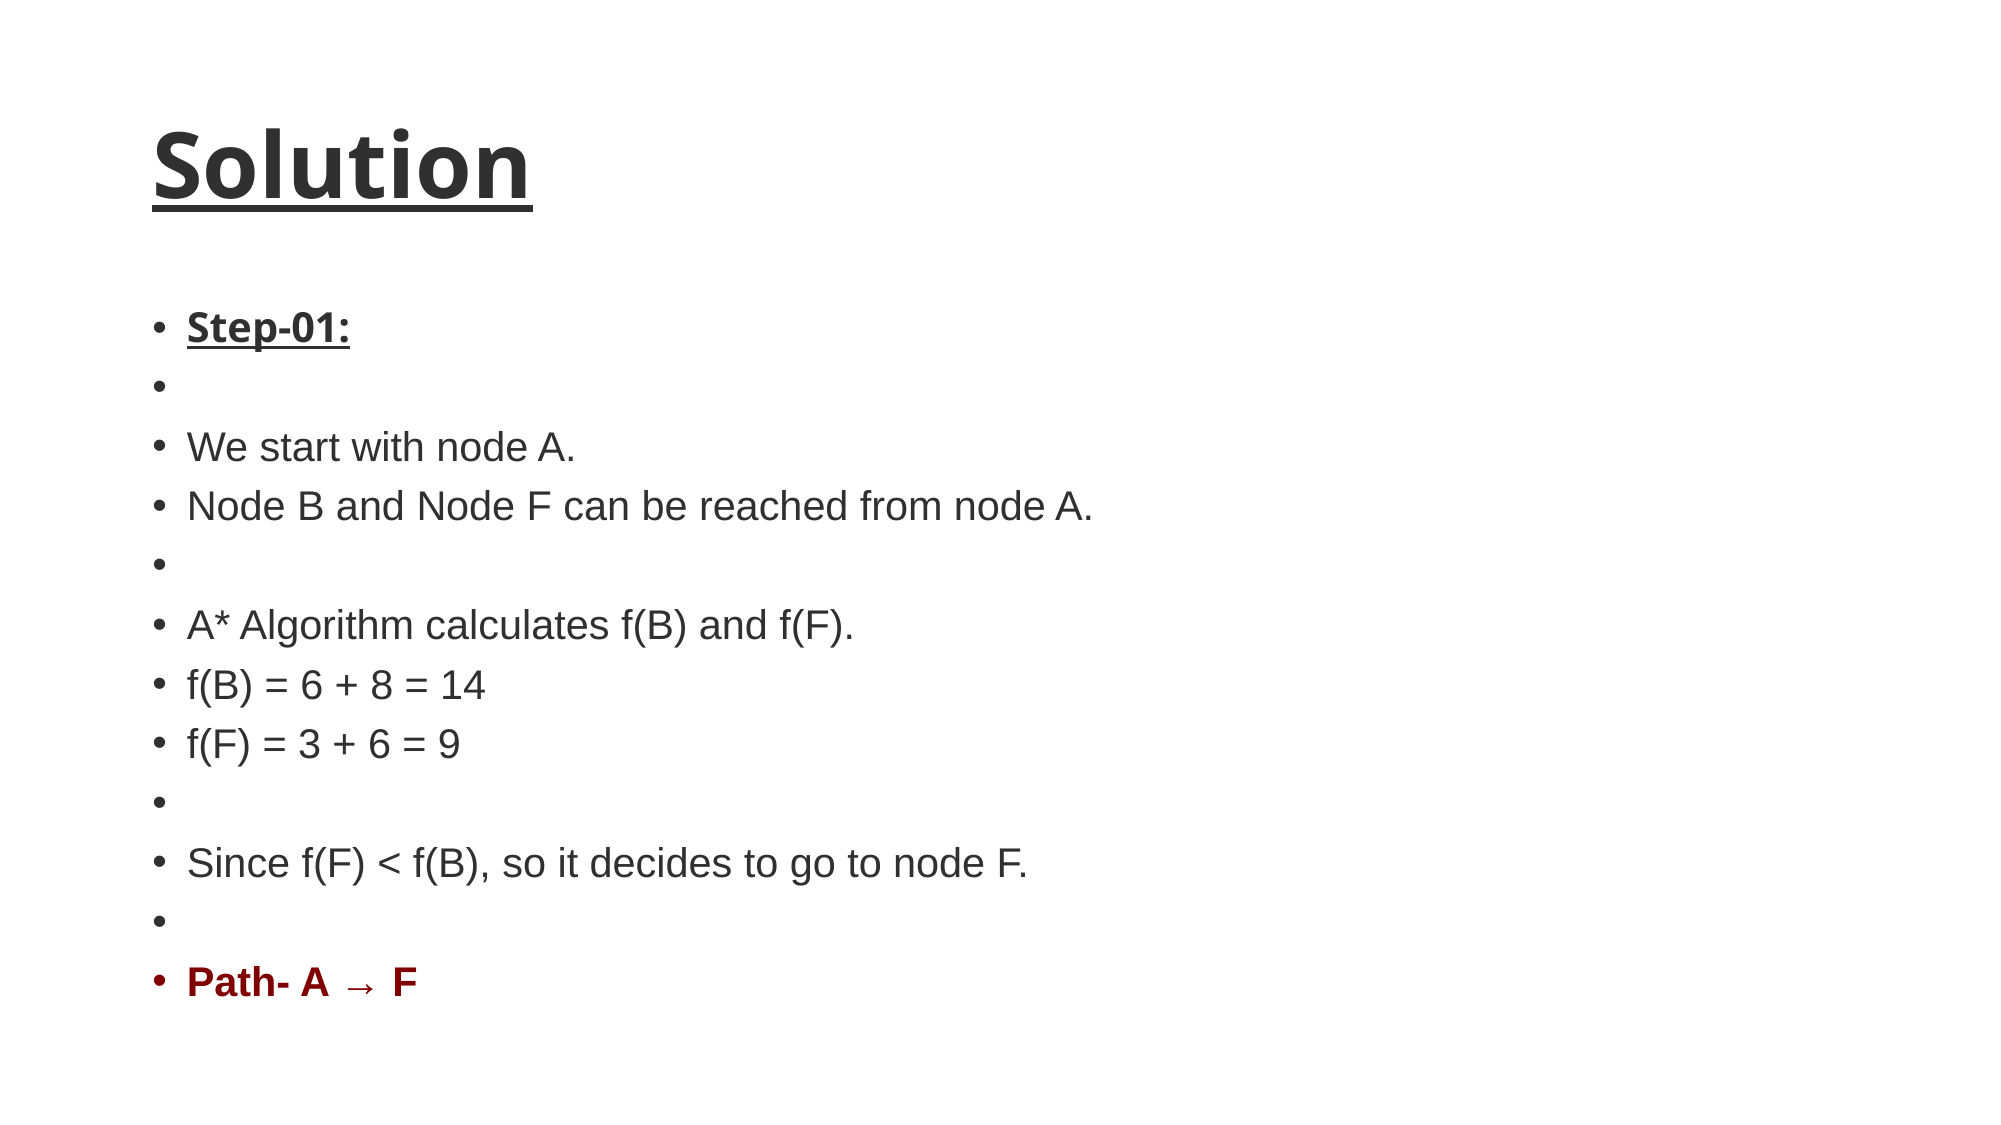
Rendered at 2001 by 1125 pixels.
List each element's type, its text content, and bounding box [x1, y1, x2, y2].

title Solution [137, 59, 1863, 278]
list Step-01: We start with node A. Node B and Node F can be reached from node A. A* Algorithm calculates f(B) and f(F). f(B) = 6 + 8 = 14 f(F) = 3 + 6 = 9 Since f(F) < f(B), so it decides to go to node F. Path- A → F [137, 299, 1863, 1014]
